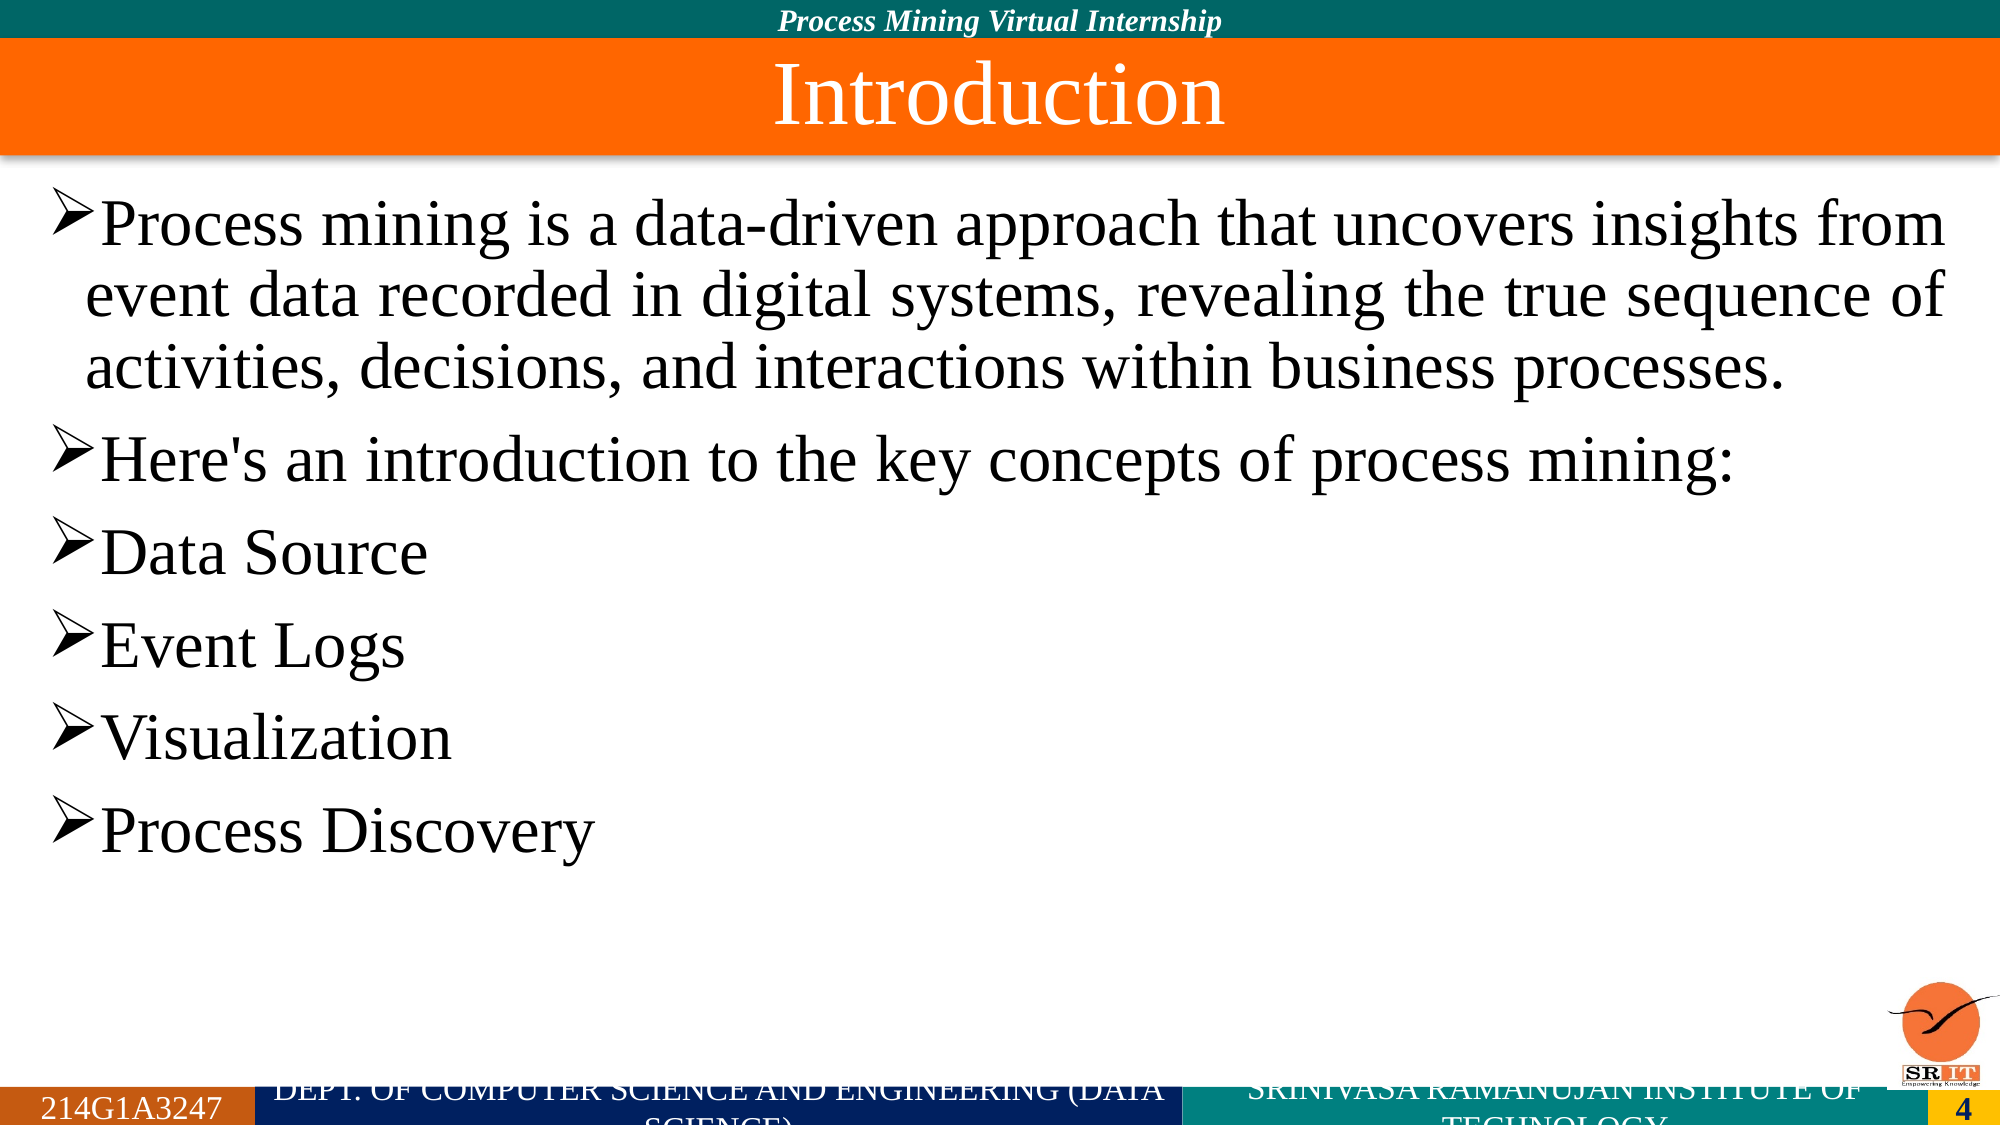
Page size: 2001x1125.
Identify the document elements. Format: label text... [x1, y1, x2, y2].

picture [1887, 977, 2000, 1090]
list Process mining is a data-driven approach that uncovers insights from event data recorded in digital systems, revealing the true sequence of activities, decisions, and interactions within business processes. Here's an introduction to the key concepts of process mining: Data Source Event Logs Visualization Process Discovery [32, 179, 1965, 1065]
title Introduction [0, 38, 2000, 156]
